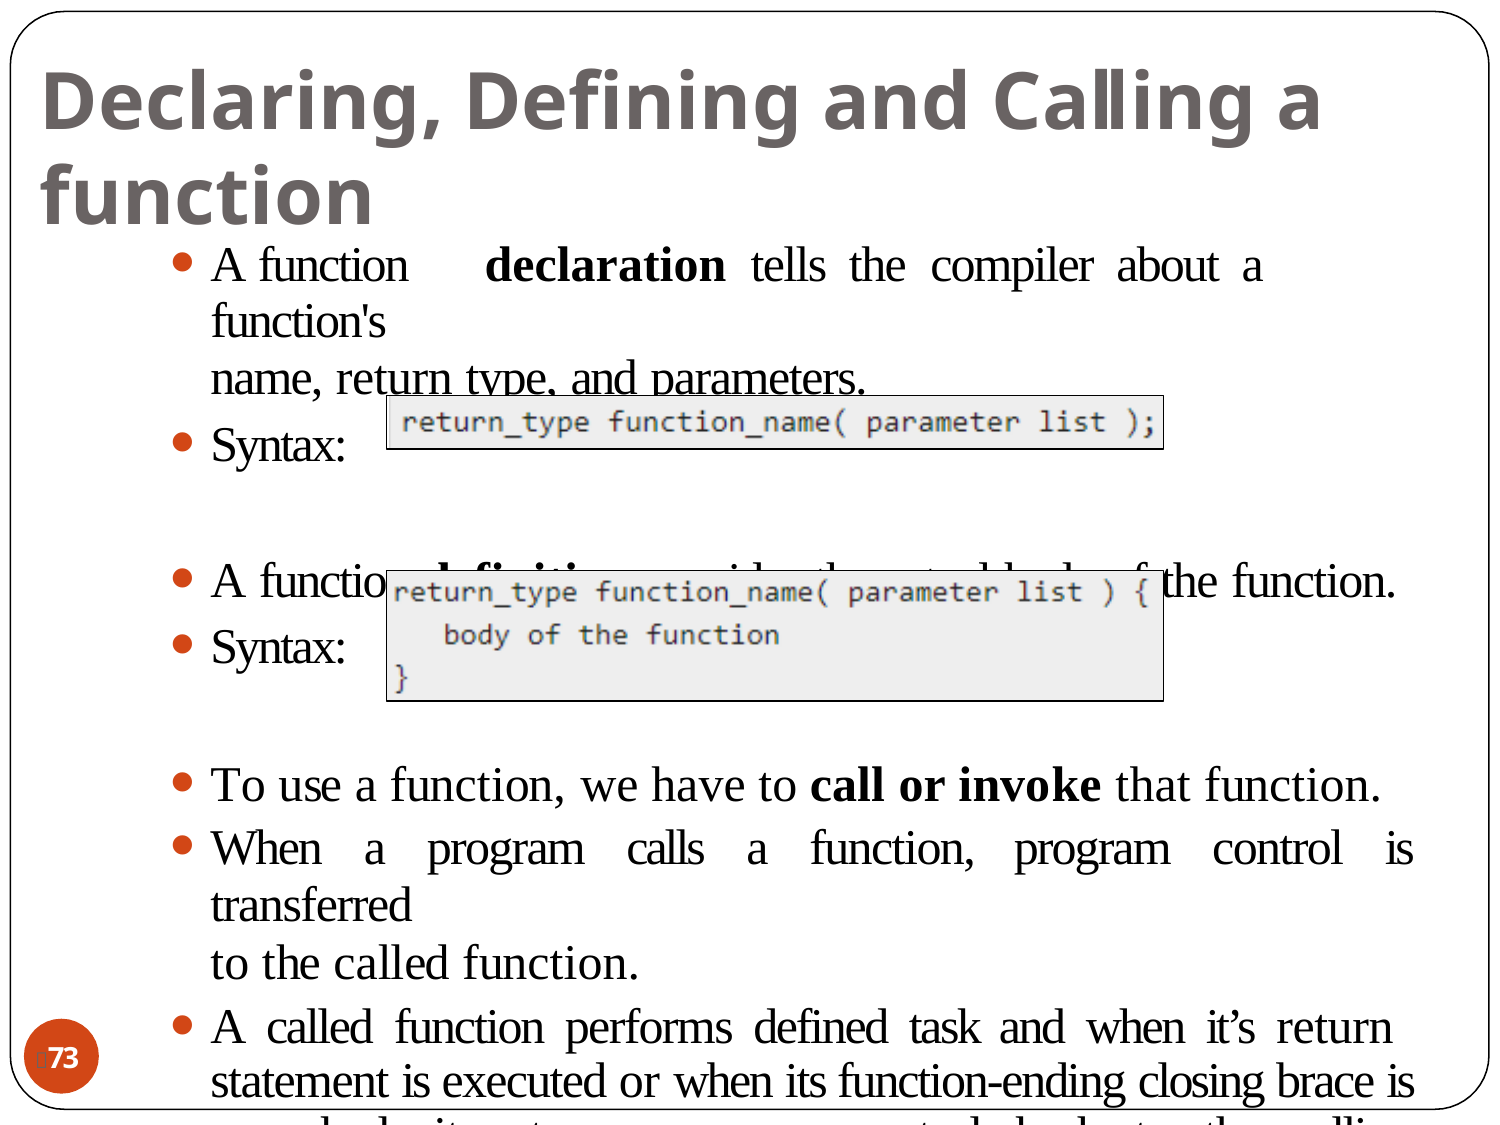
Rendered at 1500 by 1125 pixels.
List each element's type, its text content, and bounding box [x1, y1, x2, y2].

title Declaring, Defining and Calling a function [37, 47, 1426, 241]
text_box A function declaration tells the compiler about a function's name, return type, and parameters. Syntax: A function definition provides the actual body of the function. Syntax: To use a function, we have to call or invoke that function. When a program calls a function, program control is transferred to the called function. A called function performs defined task and when it’s return statement is executed or when its function-ending closing brace is reached, it returns program control back to the calling program. [162, 232, 1415, 1125]
slide_number 73 [32, 1102, 96, 1125]
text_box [23, 394, 1165, 1095]
